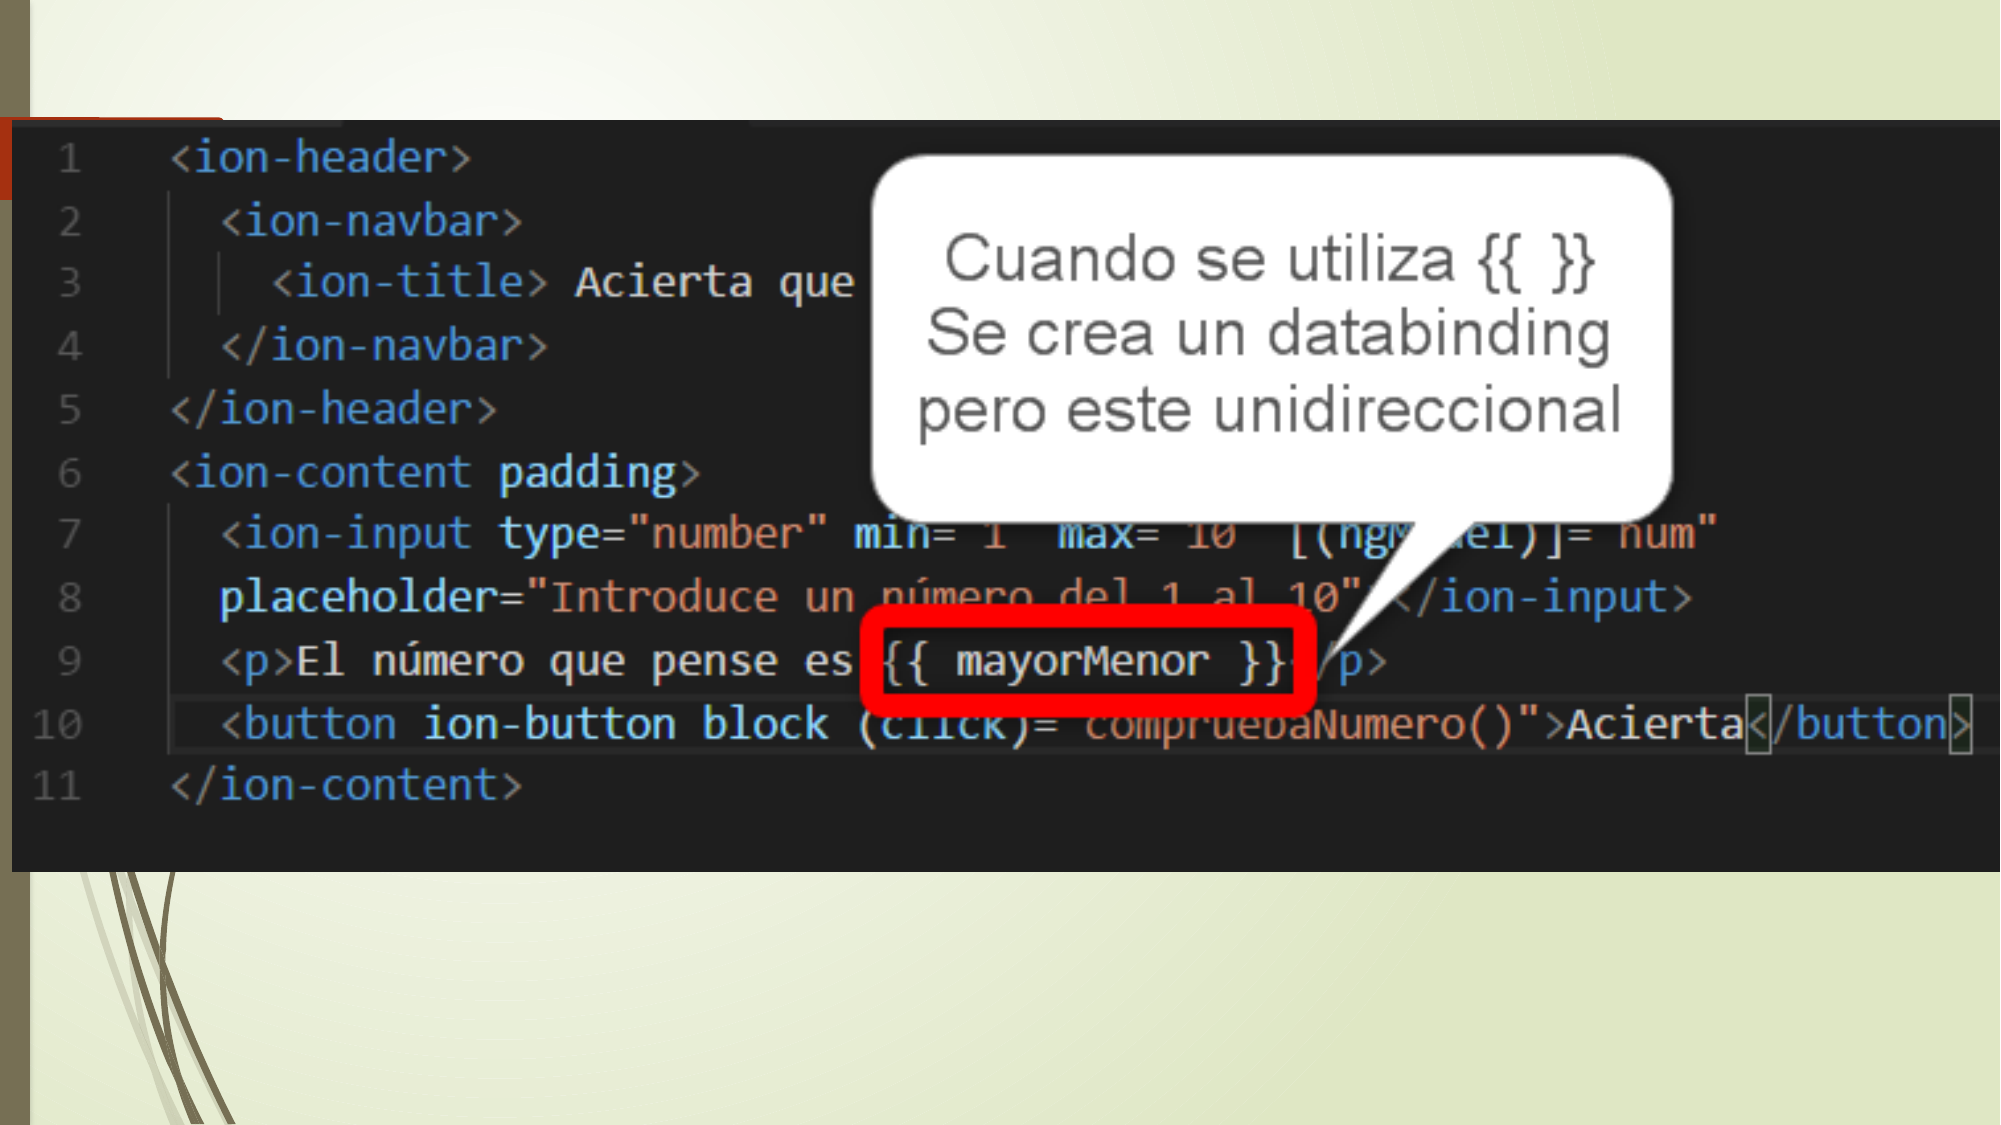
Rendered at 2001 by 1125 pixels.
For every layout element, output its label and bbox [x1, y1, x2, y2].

list [12, 120, 2000, 872]
